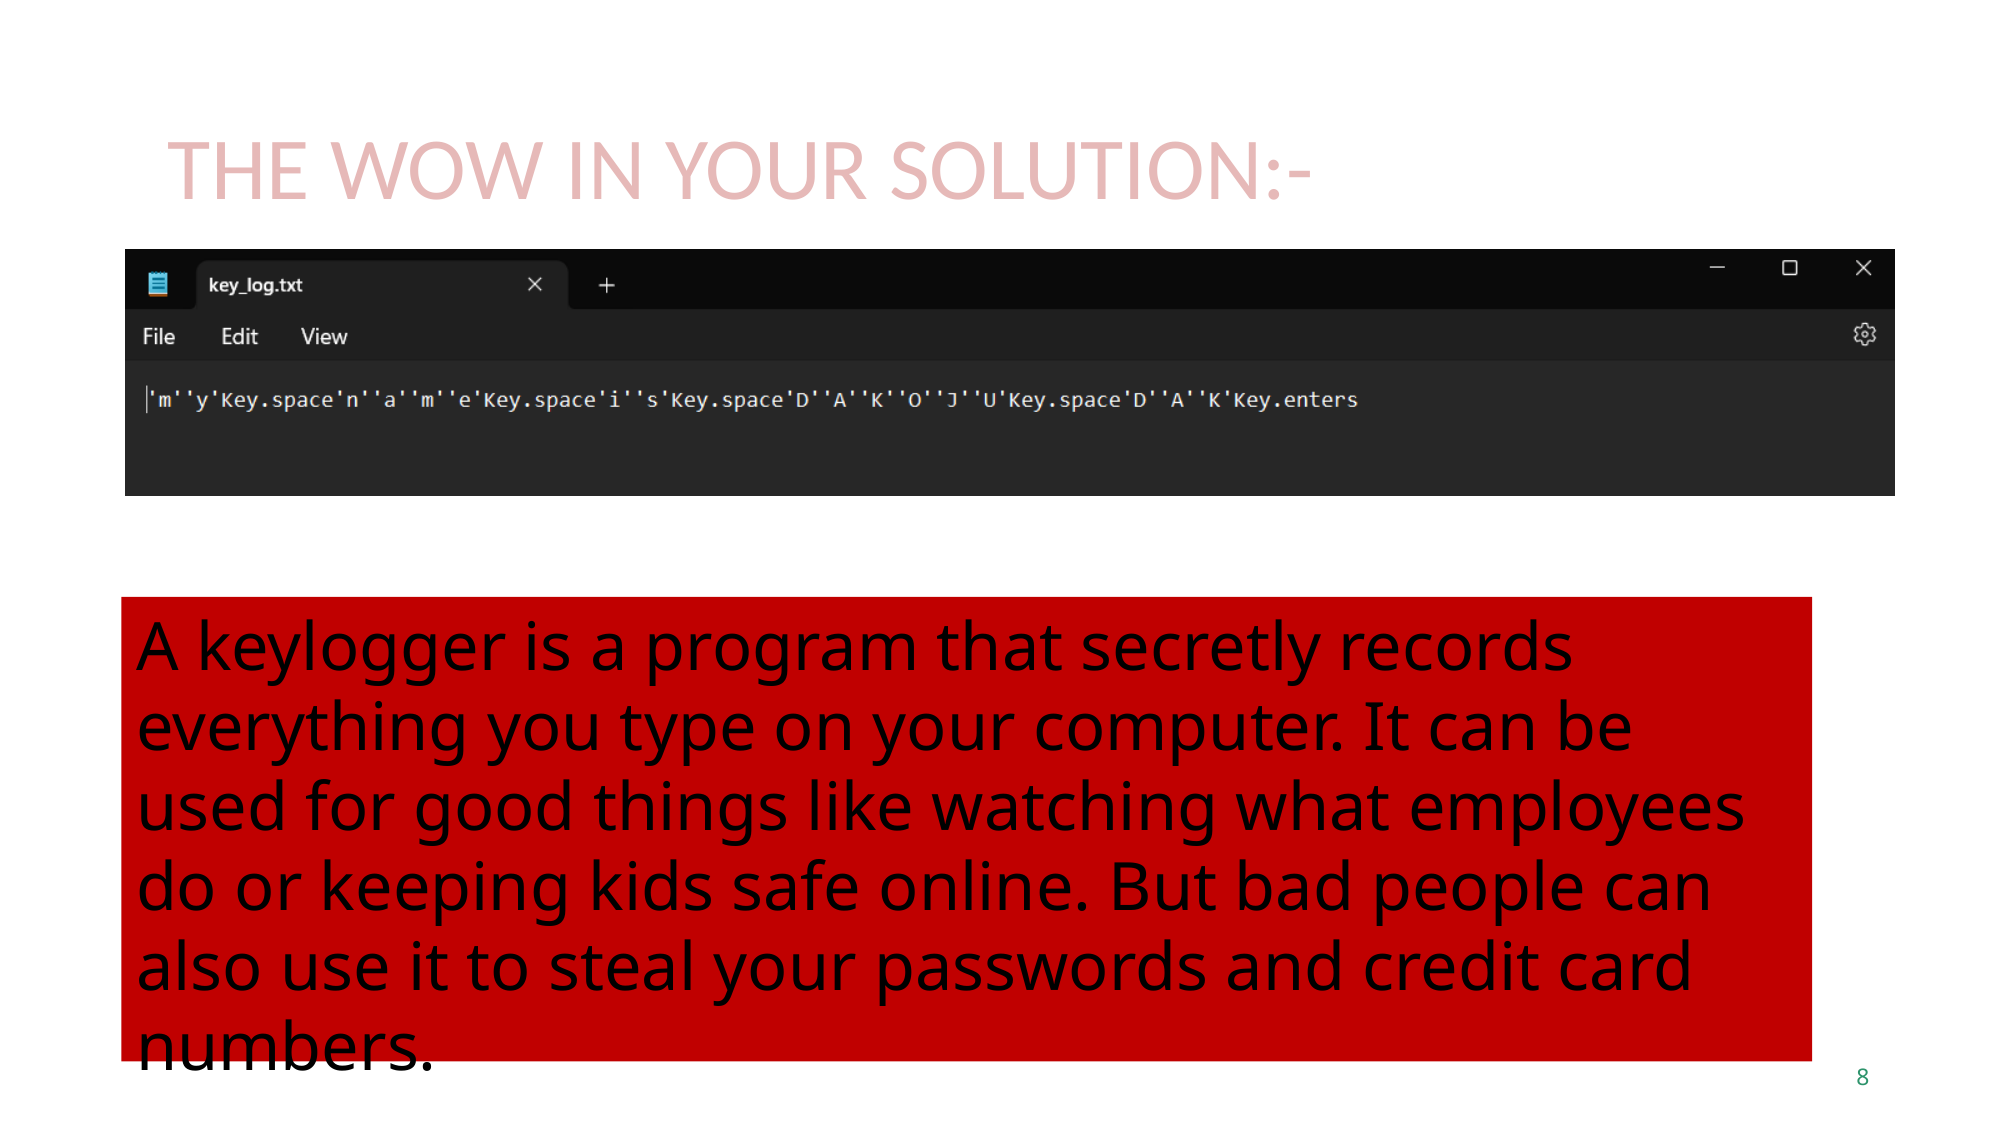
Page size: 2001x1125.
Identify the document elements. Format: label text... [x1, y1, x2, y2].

title THE WOW IN YOUR SOLUTION:- [121, 67, 1359, 252]
picture [124, 249, 1895, 525]
text_box <number> [1849, 1061, 1888, 1095]
text_box A keylogger is a program that secretly records everything you type on your computer. It can be used for good things like watching what employees do or keeping kids safe online. But bad people can also use it to steal your passwords and credit card numbers. [121, 596, 1813, 1062]
